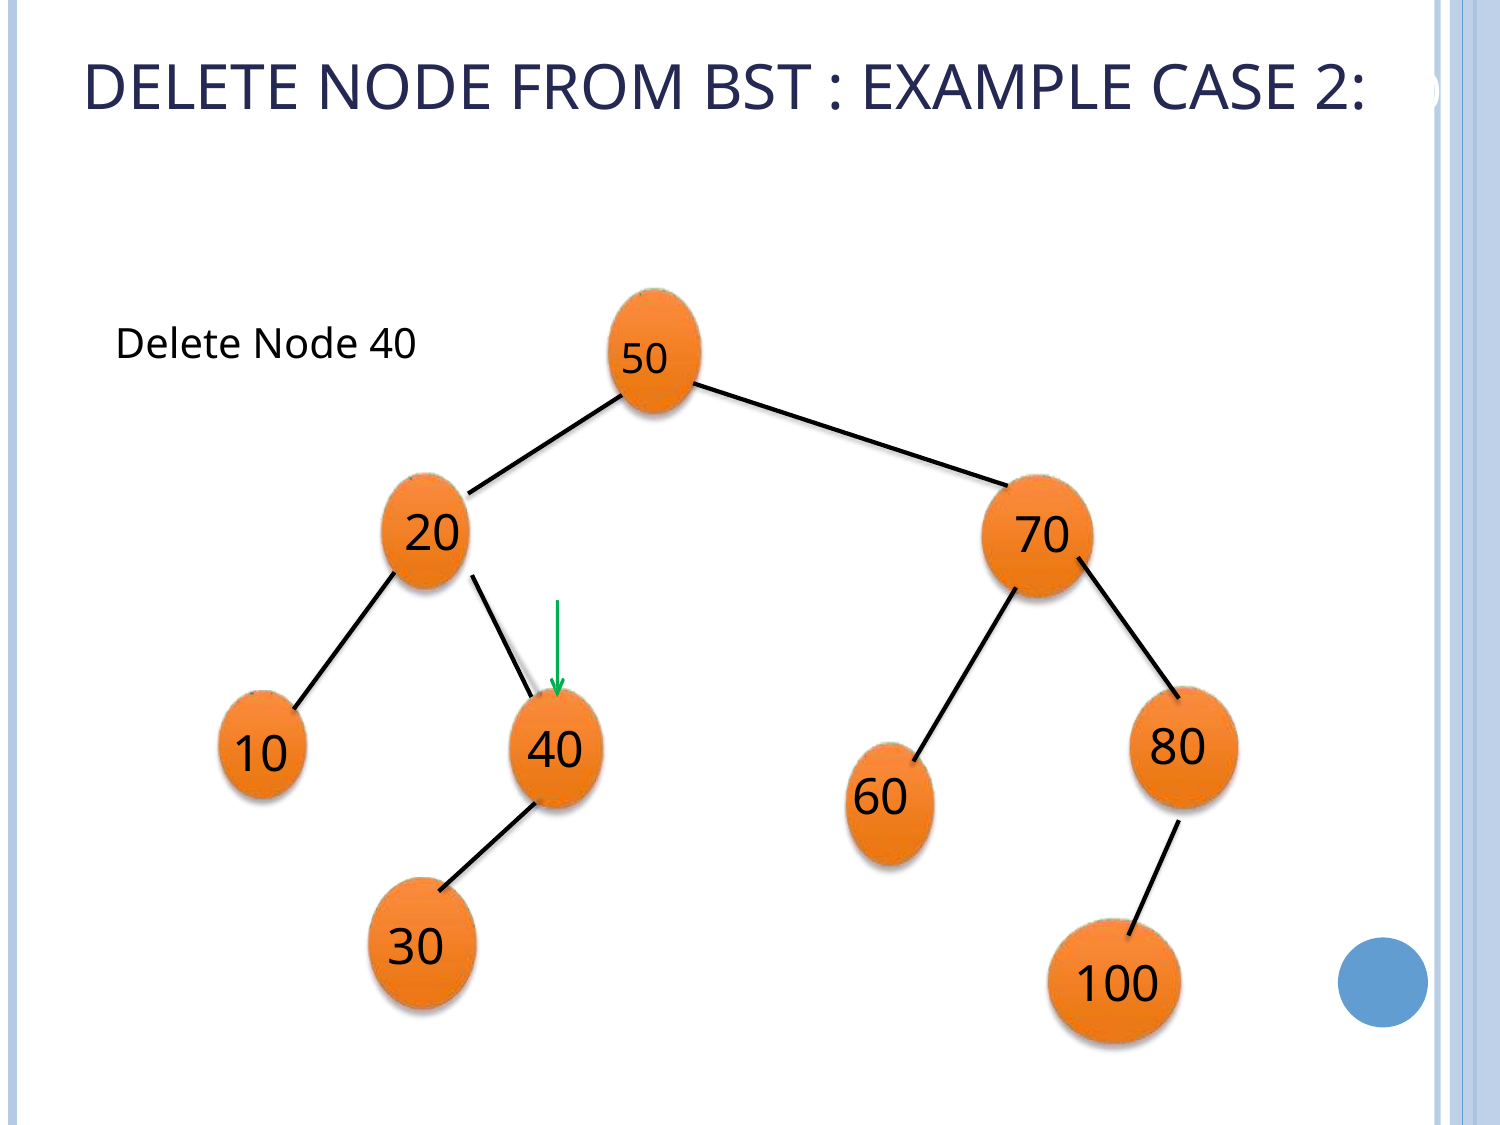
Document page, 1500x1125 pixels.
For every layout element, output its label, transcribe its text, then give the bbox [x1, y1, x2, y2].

text_box [549, 600, 565, 698]
text_box 20 [404, 498, 465, 561]
text_box [1071, 552, 1186, 712]
text_box [906, 583, 1023, 774]
text_box 50 [601, 286, 708, 429]
text_box [364, 877, 481, 1023]
text_box 40 [527, 714, 588, 777]
text_box [464, 571, 548, 705]
text_box [1123, 684, 1245, 824]
text_box [461, 390, 629, 507]
text_box 100 [1074, 949, 1175, 1012]
text_box Delete Node 40 [99, 309, 588, 375]
text_box [839, 740, 941, 881]
text_box [505, 688, 609, 821]
text_box [1041, 916, 1188, 1059]
text_box [287, 567, 401, 722]
text_box 80 [1149, 712, 1211, 775]
text_box 10 [232, 718, 293, 782]
text_box 30 [387, 912, 448, 975]
text_box [686, 378, 1015, 499]
text_box [377, 472, 474, 603]
text_box [1121, 815, 1186, 949]
text_box 70 [1014, 500, 1075, 563]
text_box [975, 472, 1100, 613]
text_box [214, 690, 311, 811]
text_box 60 [851, 762, 913, 825]
text_box Delete node from BST : Example Case 2: 50 [62, 45, 1450, 123]
text_box [437, 794, 548, 900]
